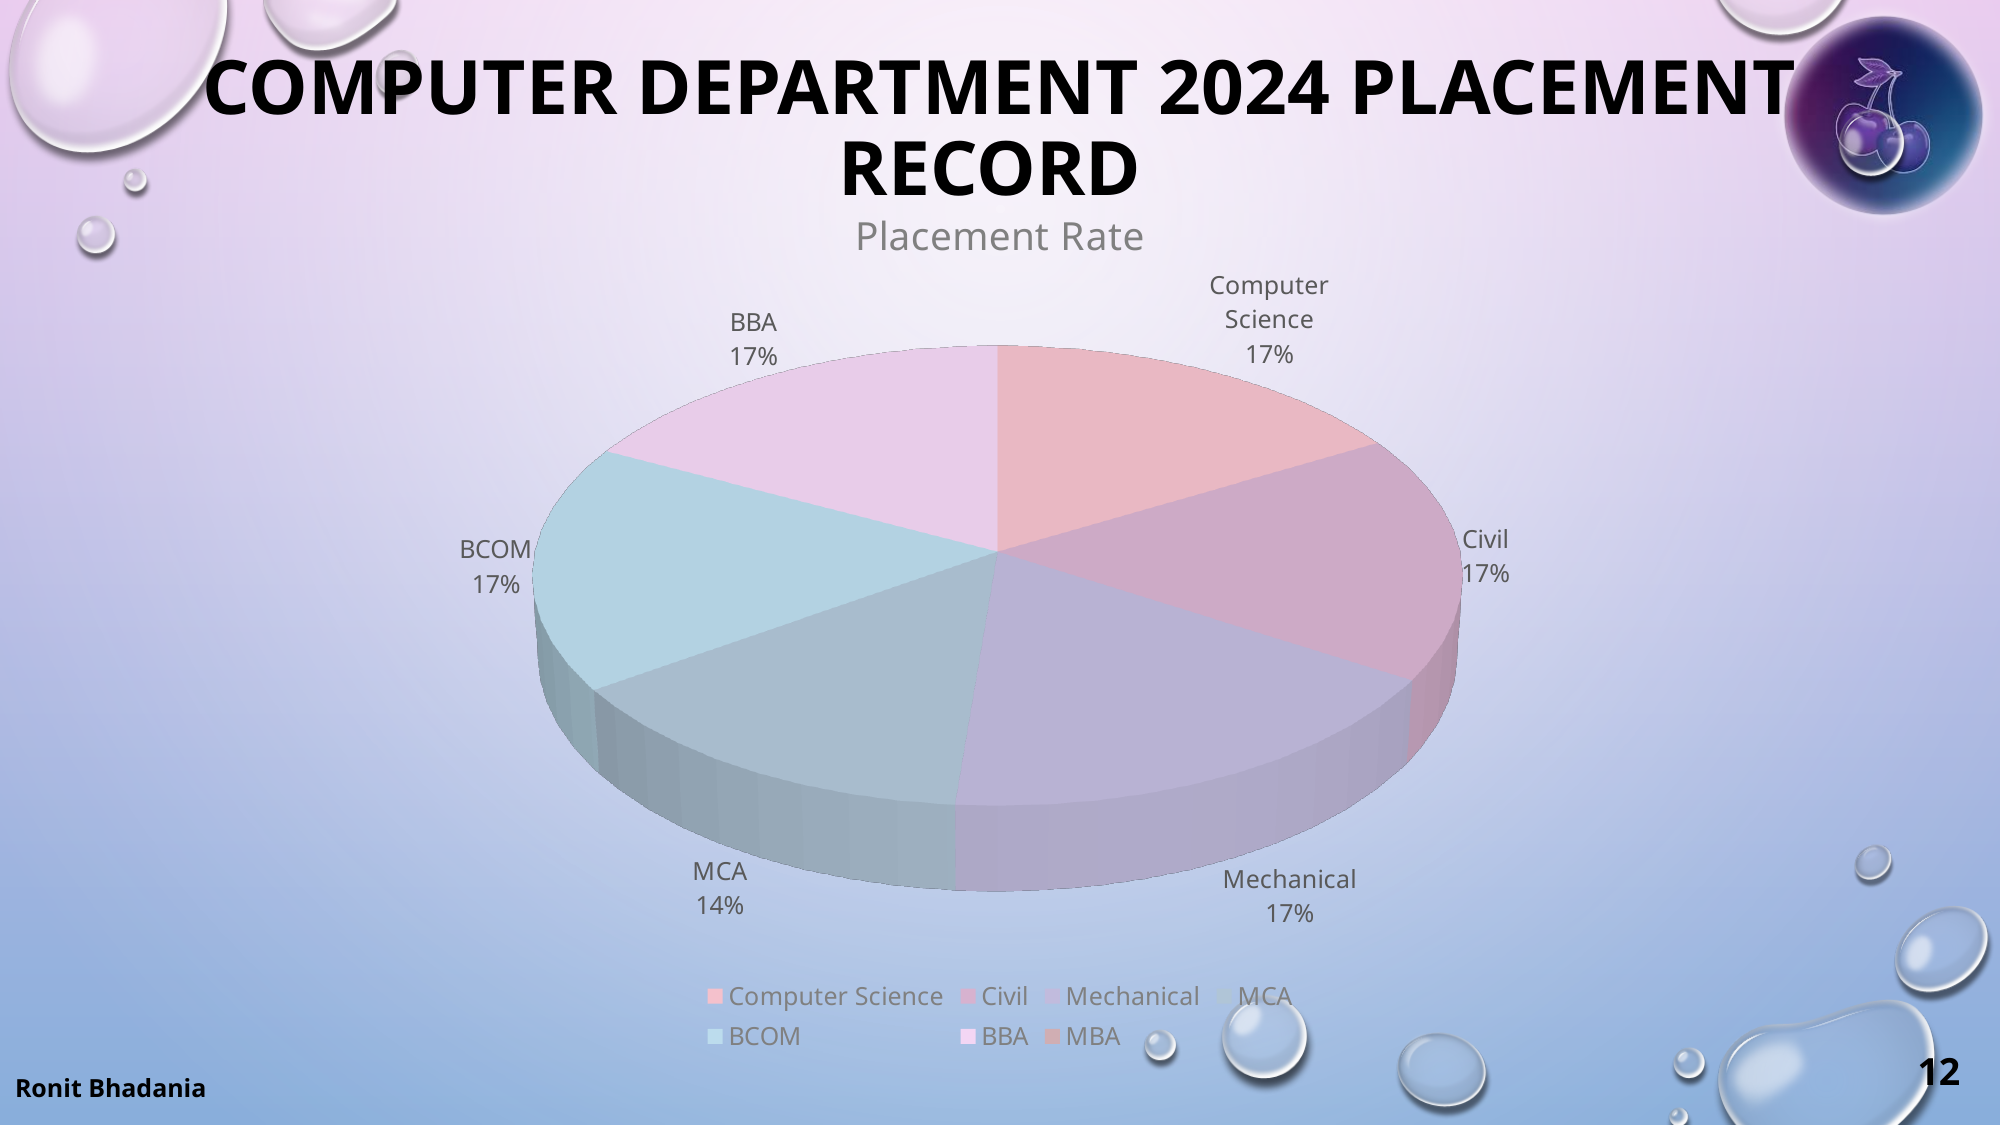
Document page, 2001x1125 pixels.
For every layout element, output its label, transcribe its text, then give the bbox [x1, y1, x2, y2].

picture [0, 0, 2000, 1125]
footer Ronit Bhadania [0, 1072, 1095, 1125]
title COMPUTER DEPARTMENT 2024 PLACEMENT RECORD [39, 0, 1961, 262]
chart [332, 170, 1667, 1060]
slide_number 12 [1850, 1043, 1976, 1104]
